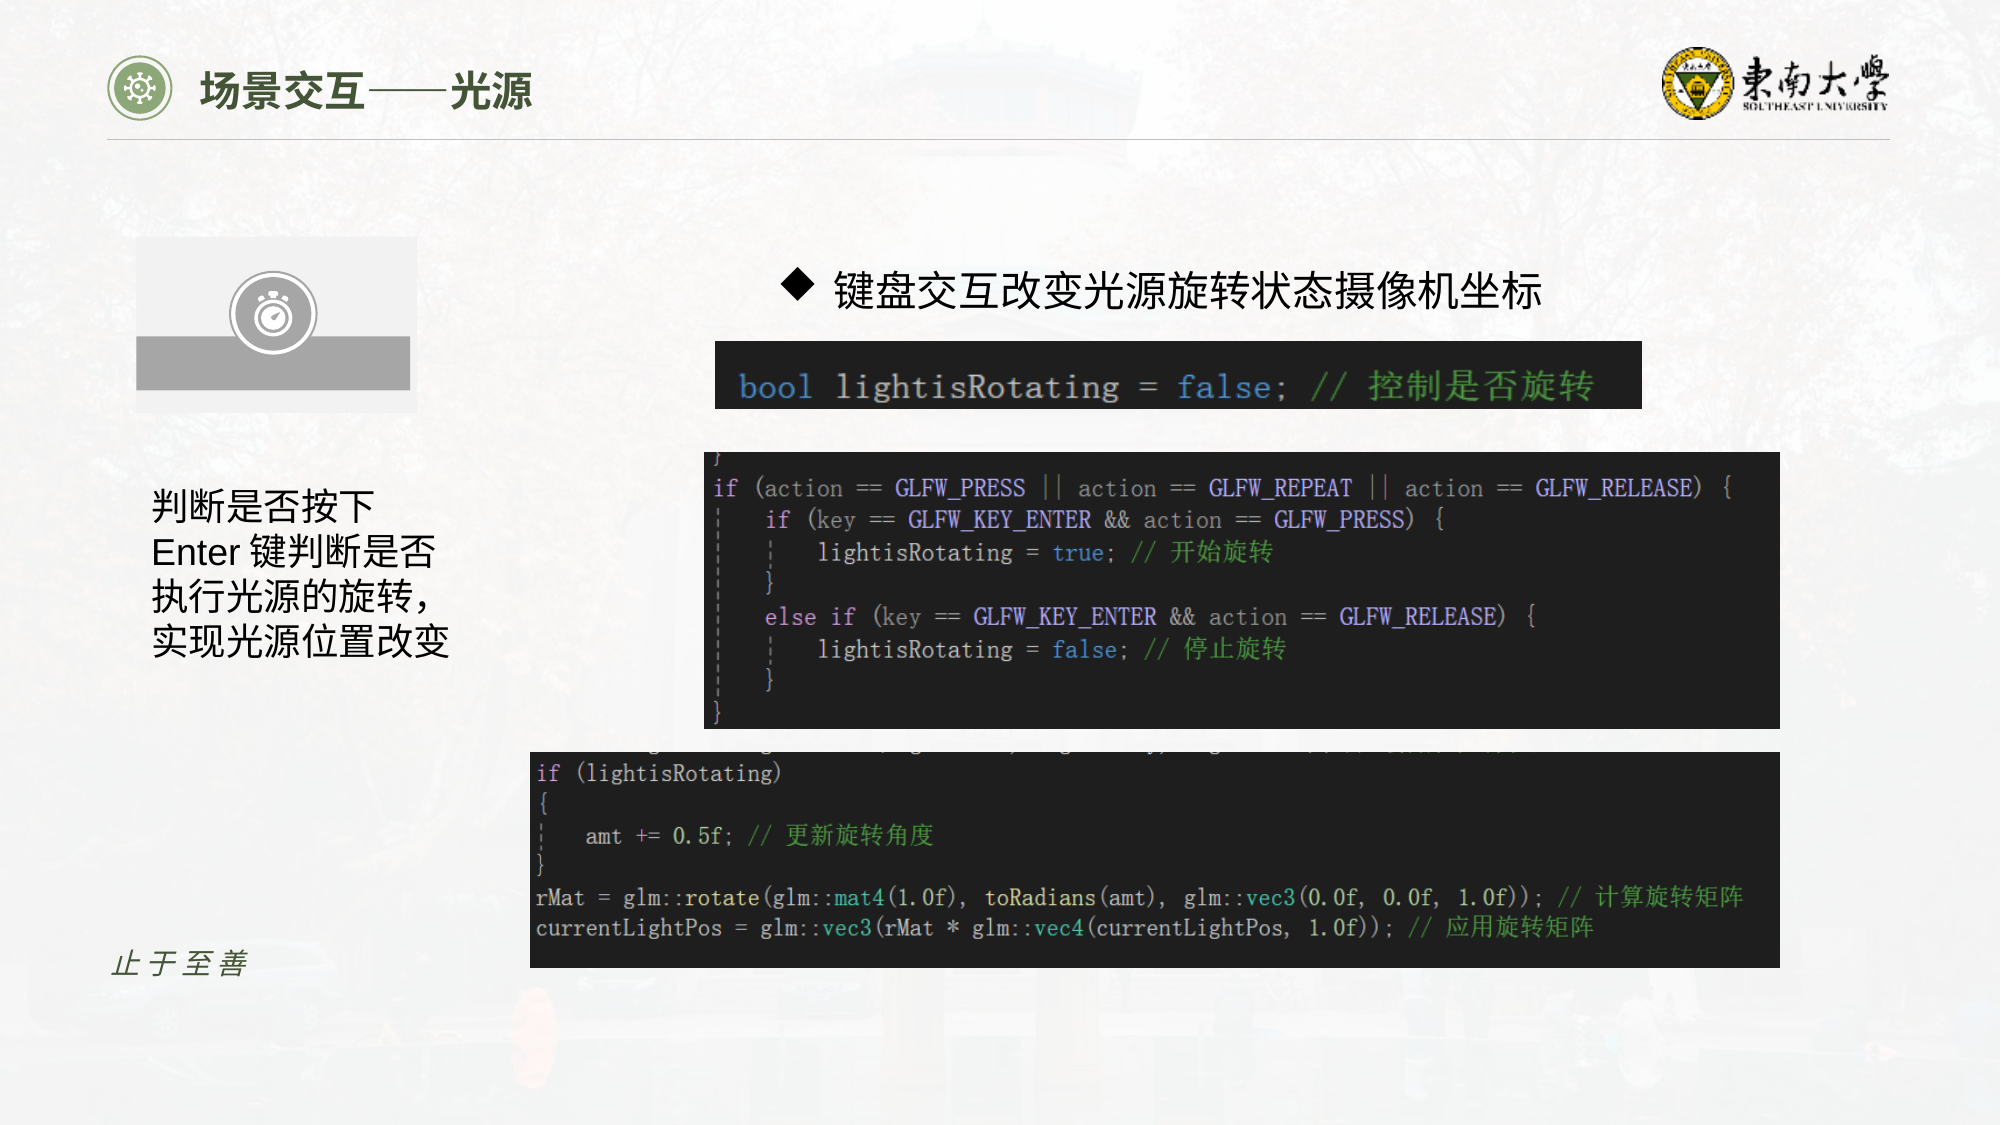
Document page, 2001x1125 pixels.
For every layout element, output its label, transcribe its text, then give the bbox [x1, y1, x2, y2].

picture [704, 452, 1780, 729]
slide_number 止于至善 [110, 932, 659, 993]
list 场景交互——光源 [199, 56, 1663, 123]
text_box [135, 236, 418, 414]
text_box 判断是否按下Enter键判断是否执行光源的旋转，实现光源位置改变 [136, 475, 472, 729]
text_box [229, 271, 317, 356]
text_box 键盘交互改变光源旋转状态摄像机坐标 [749, 257, 1571, 323]
picture [1662, 47, 1889, 120]
picture [529, 752, 1780, 968]
picture [715, 341, 1642, 409]
text_box [135, 335, 411, 392]
